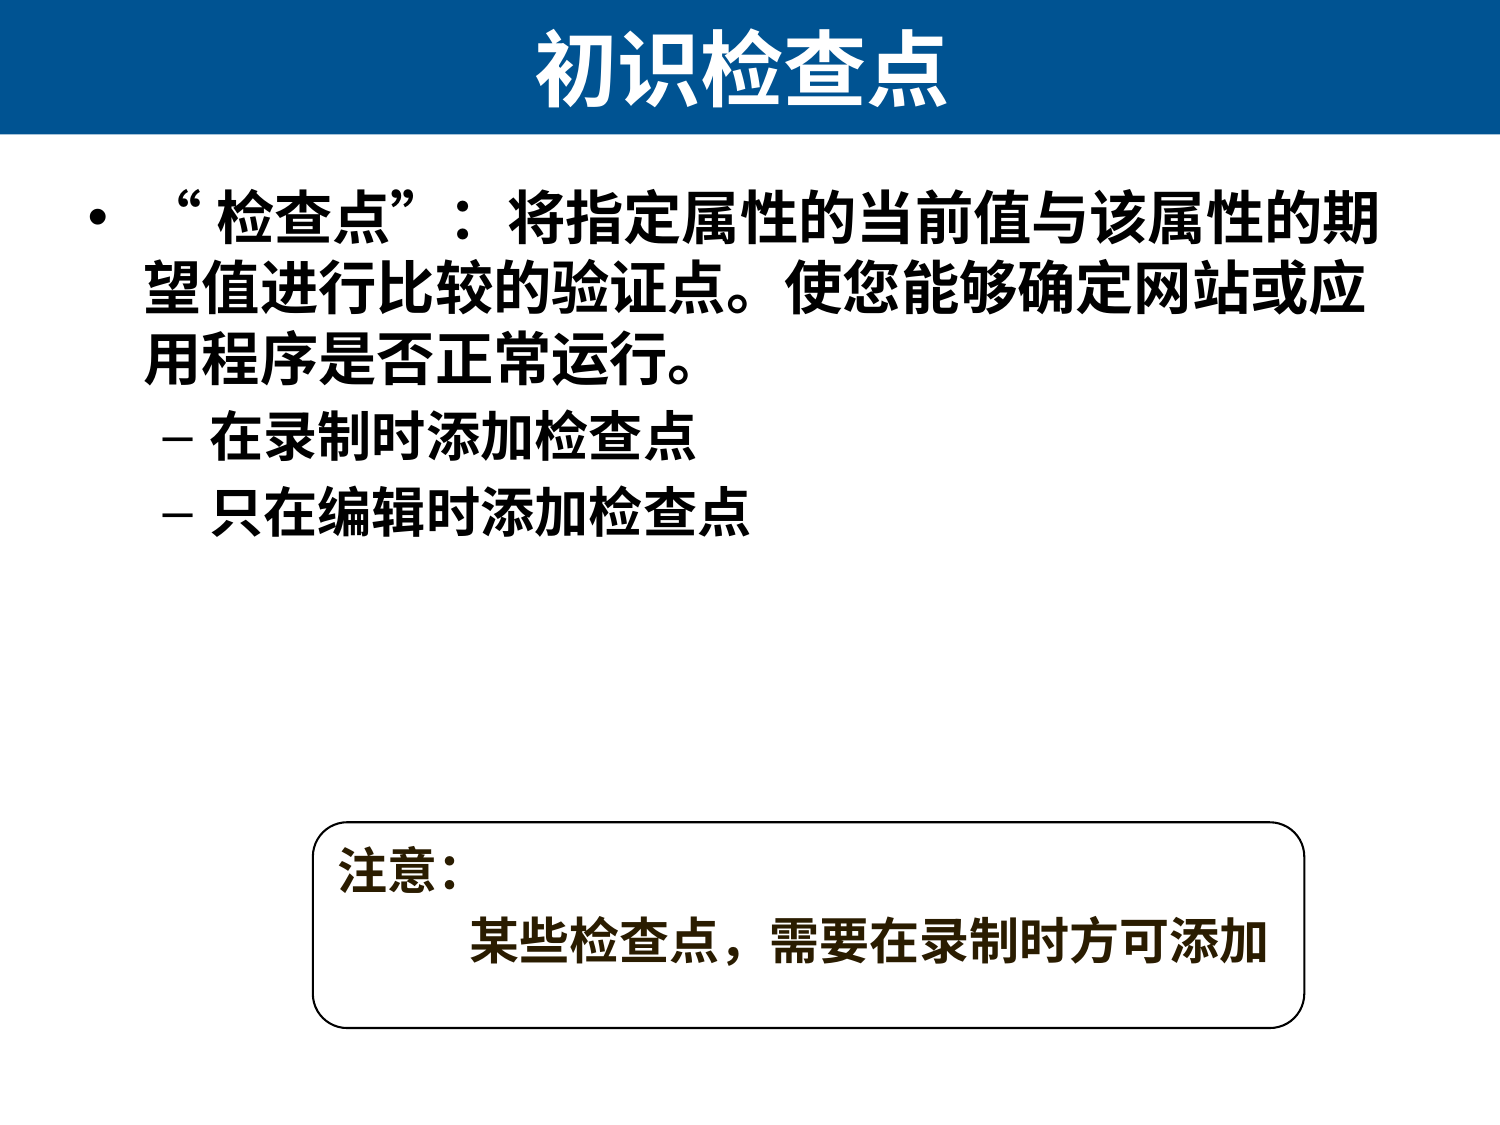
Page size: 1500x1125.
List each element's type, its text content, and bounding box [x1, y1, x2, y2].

text_box 注意： 某些检查点，需要在录制时方可添加 [312, 822, 1305, 1029]
title 初识检查点 [2, 0, 1483, 135]
list “检查点”：将指定属性的当前值与该属性的期望值进行比较的验证点。使您能够确定网站或应用程序是否正常运行。 在录制时添加检查点 只在编辑时添加检查点 [72, 174, 1423, 917]
